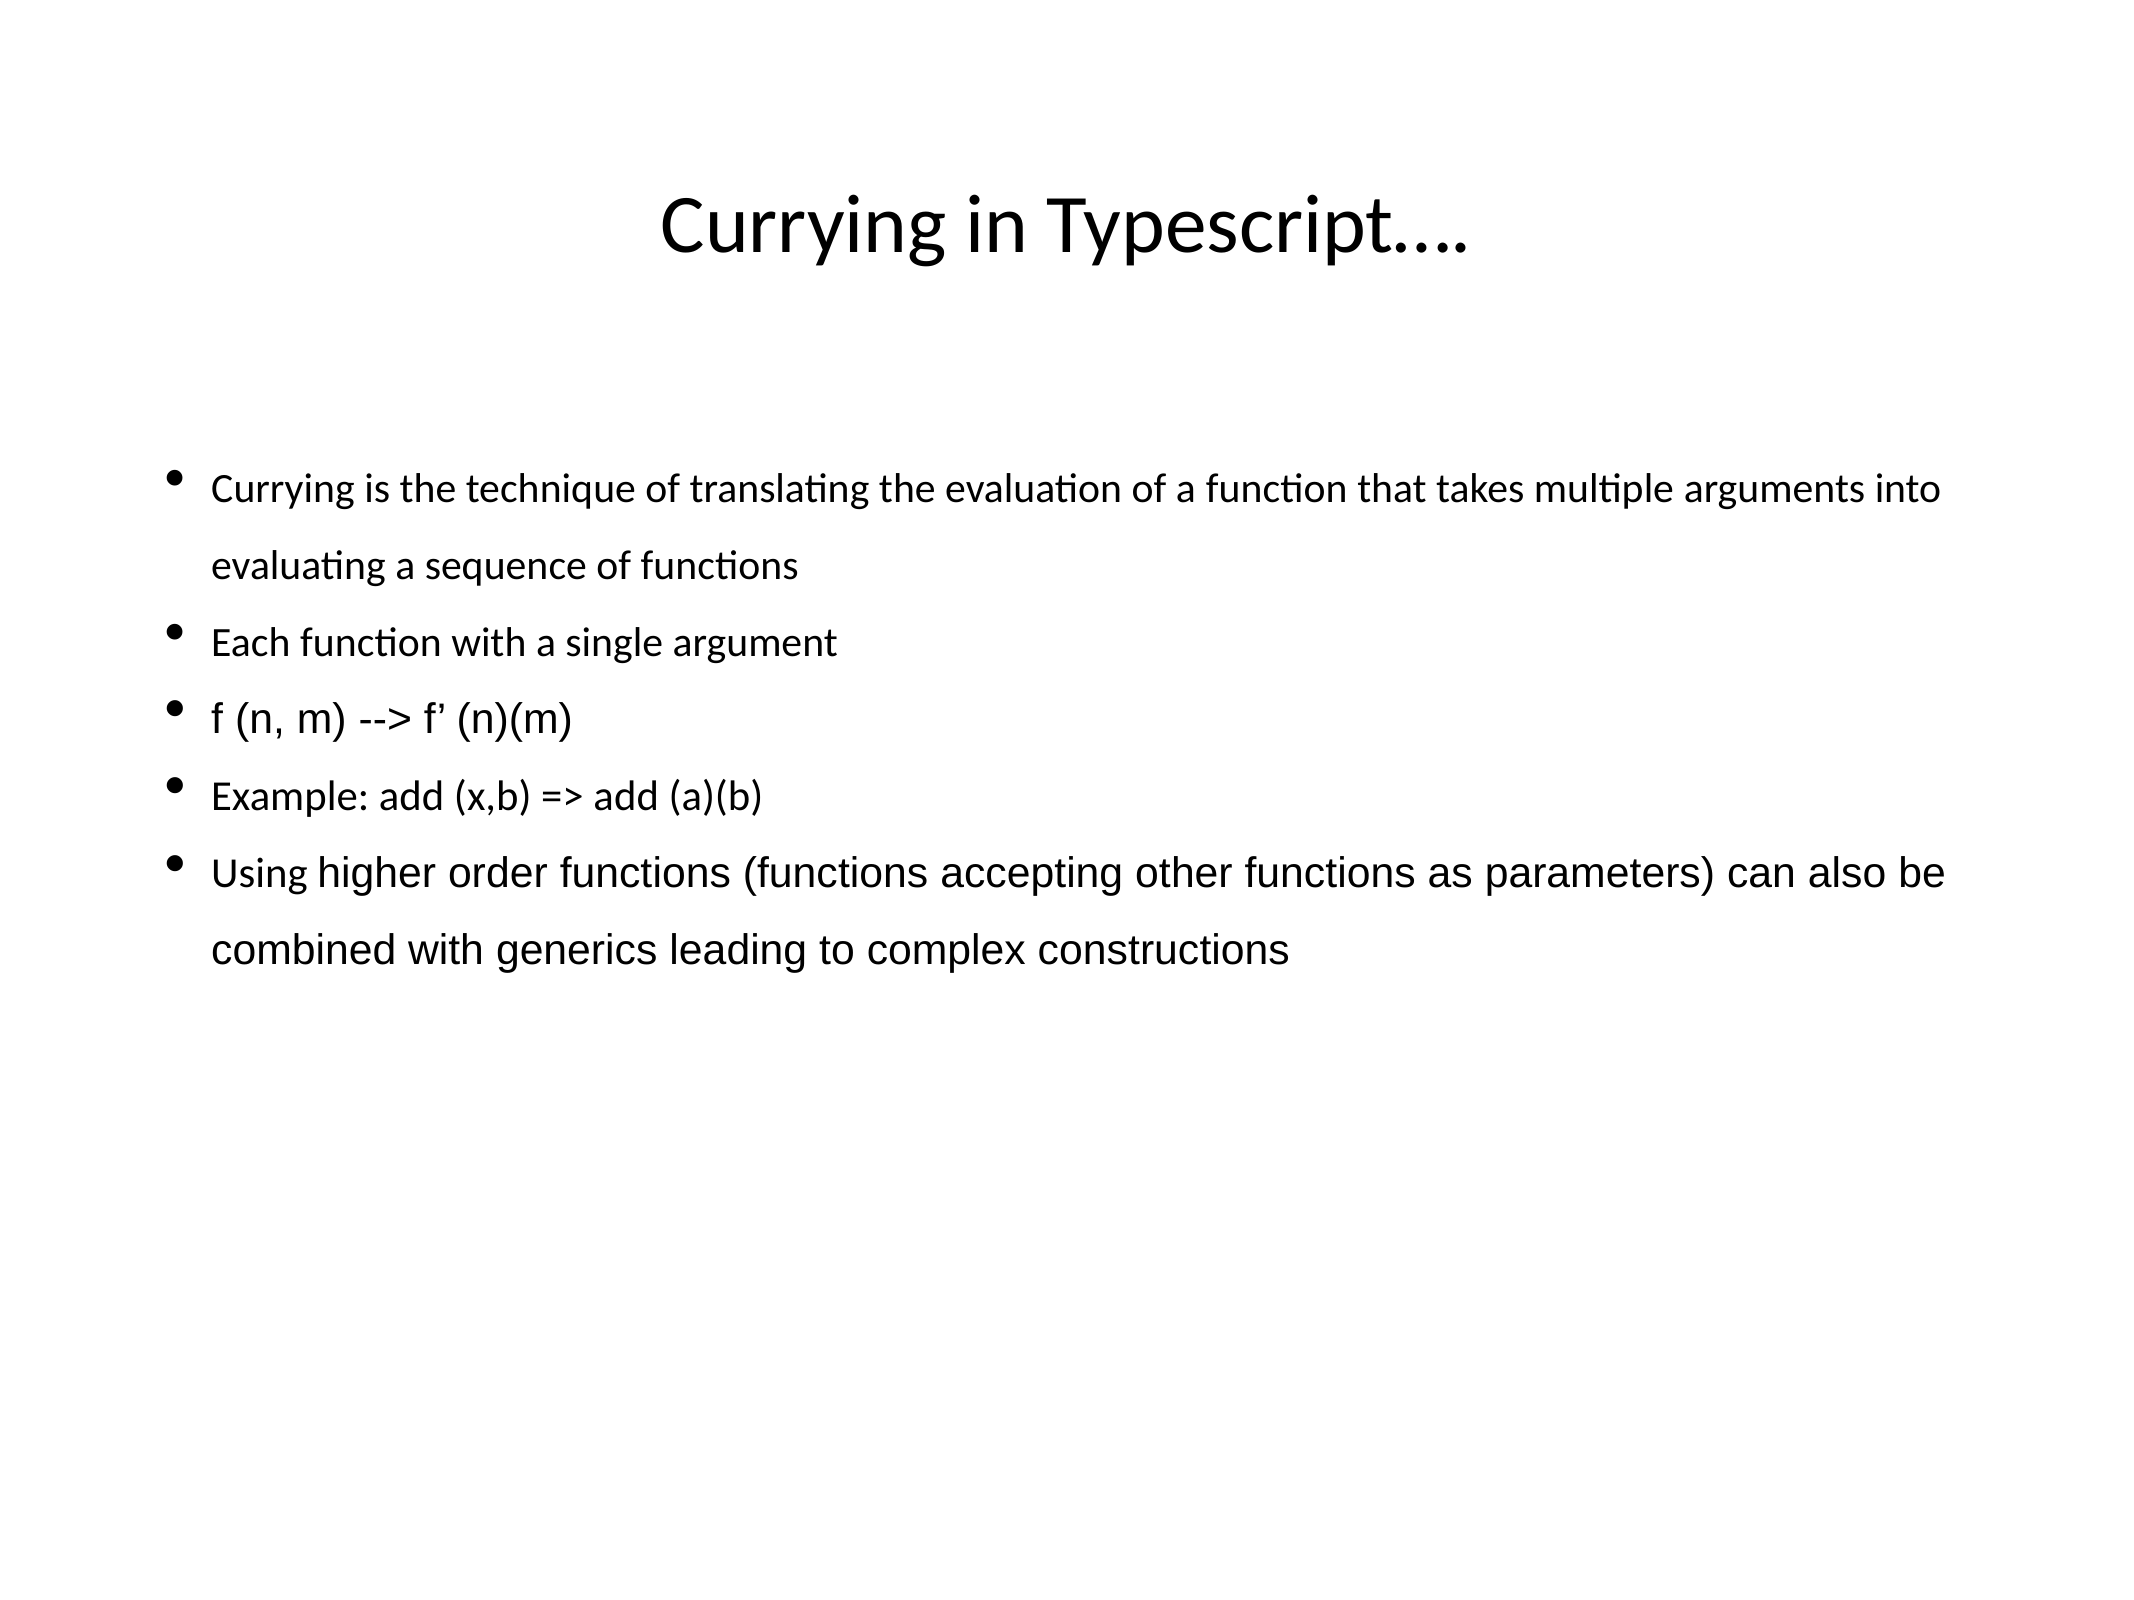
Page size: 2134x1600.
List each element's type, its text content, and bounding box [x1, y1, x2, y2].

title Currying in Typescript…. [155, 41, 1978, 397]
list Currying is the technique of translating the evaluation of a function that takes multiple arguments into evaluating a sequence of functions Each function with a single argument f (n, m) --> f’ (n)(m) Example: add (x,b) => add (a)(b) Using higher order functions (functions accepting other functions as parameters) can also be combined with generics leading to complex constructions [155, 424, 1978, 1457]
